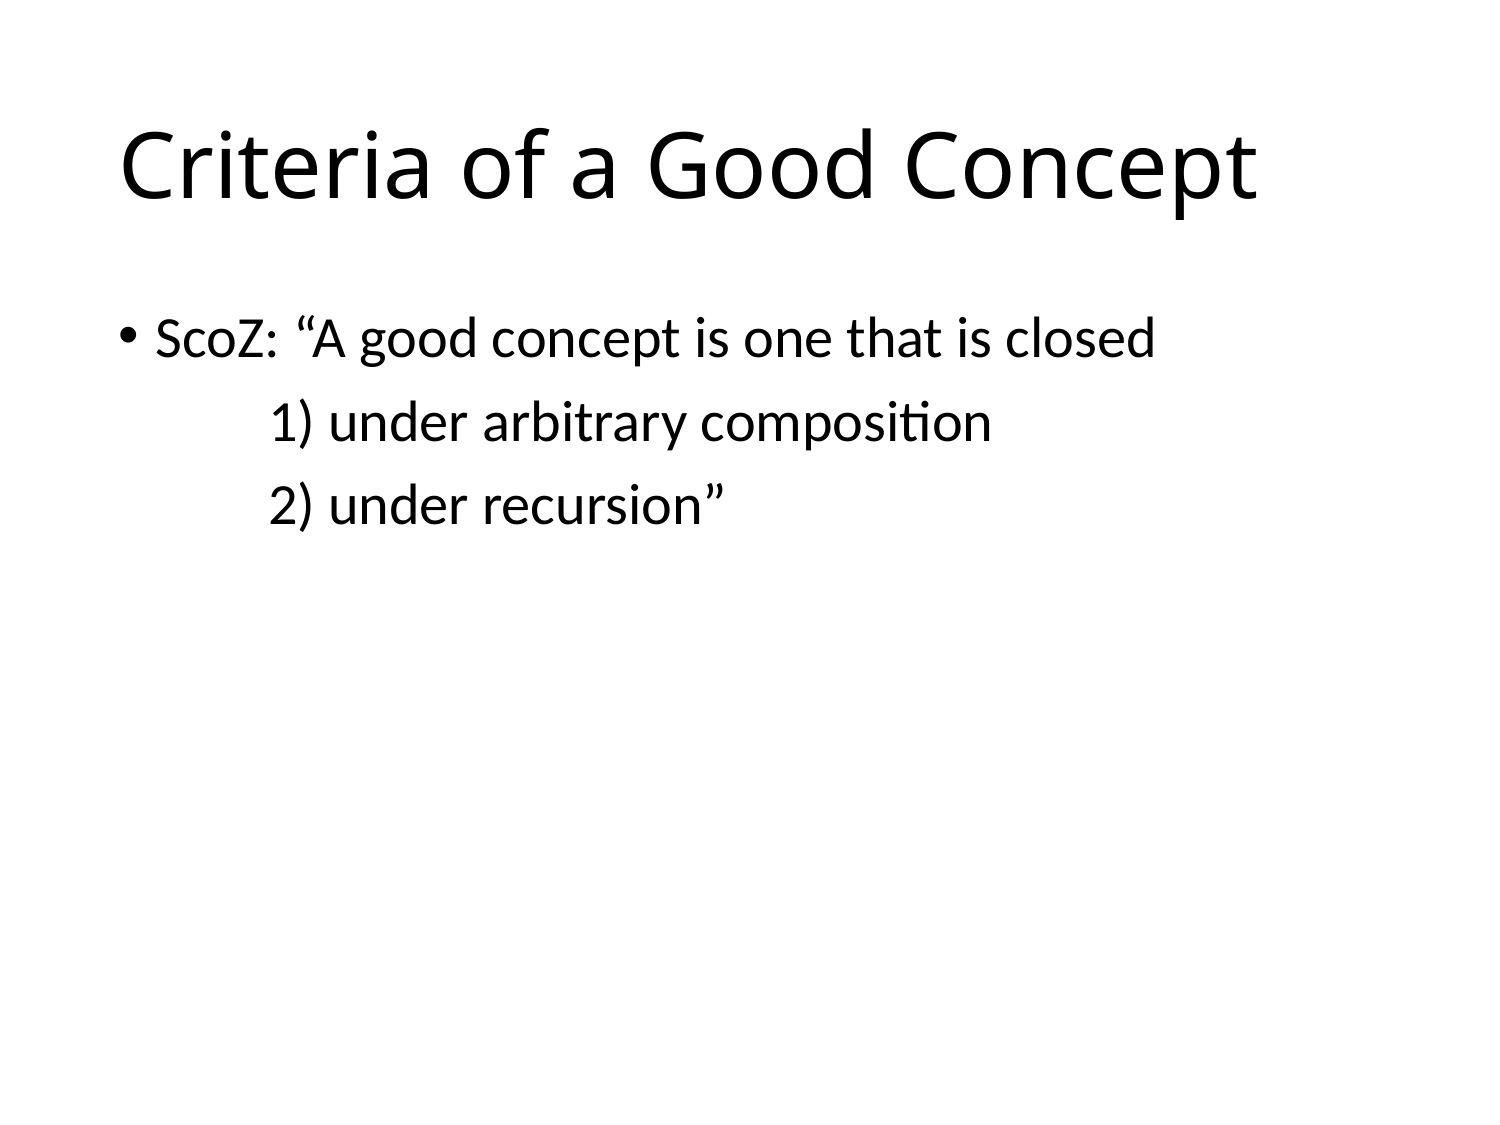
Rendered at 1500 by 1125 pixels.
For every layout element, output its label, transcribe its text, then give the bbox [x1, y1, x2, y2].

list ScoZ: “A good concept is one that is closed 1) under arbitrary composition 2) under recursion” [103, 299, 1397, 1014]
title Criteria of a Good Concept [103, 59, 1397, 278]
